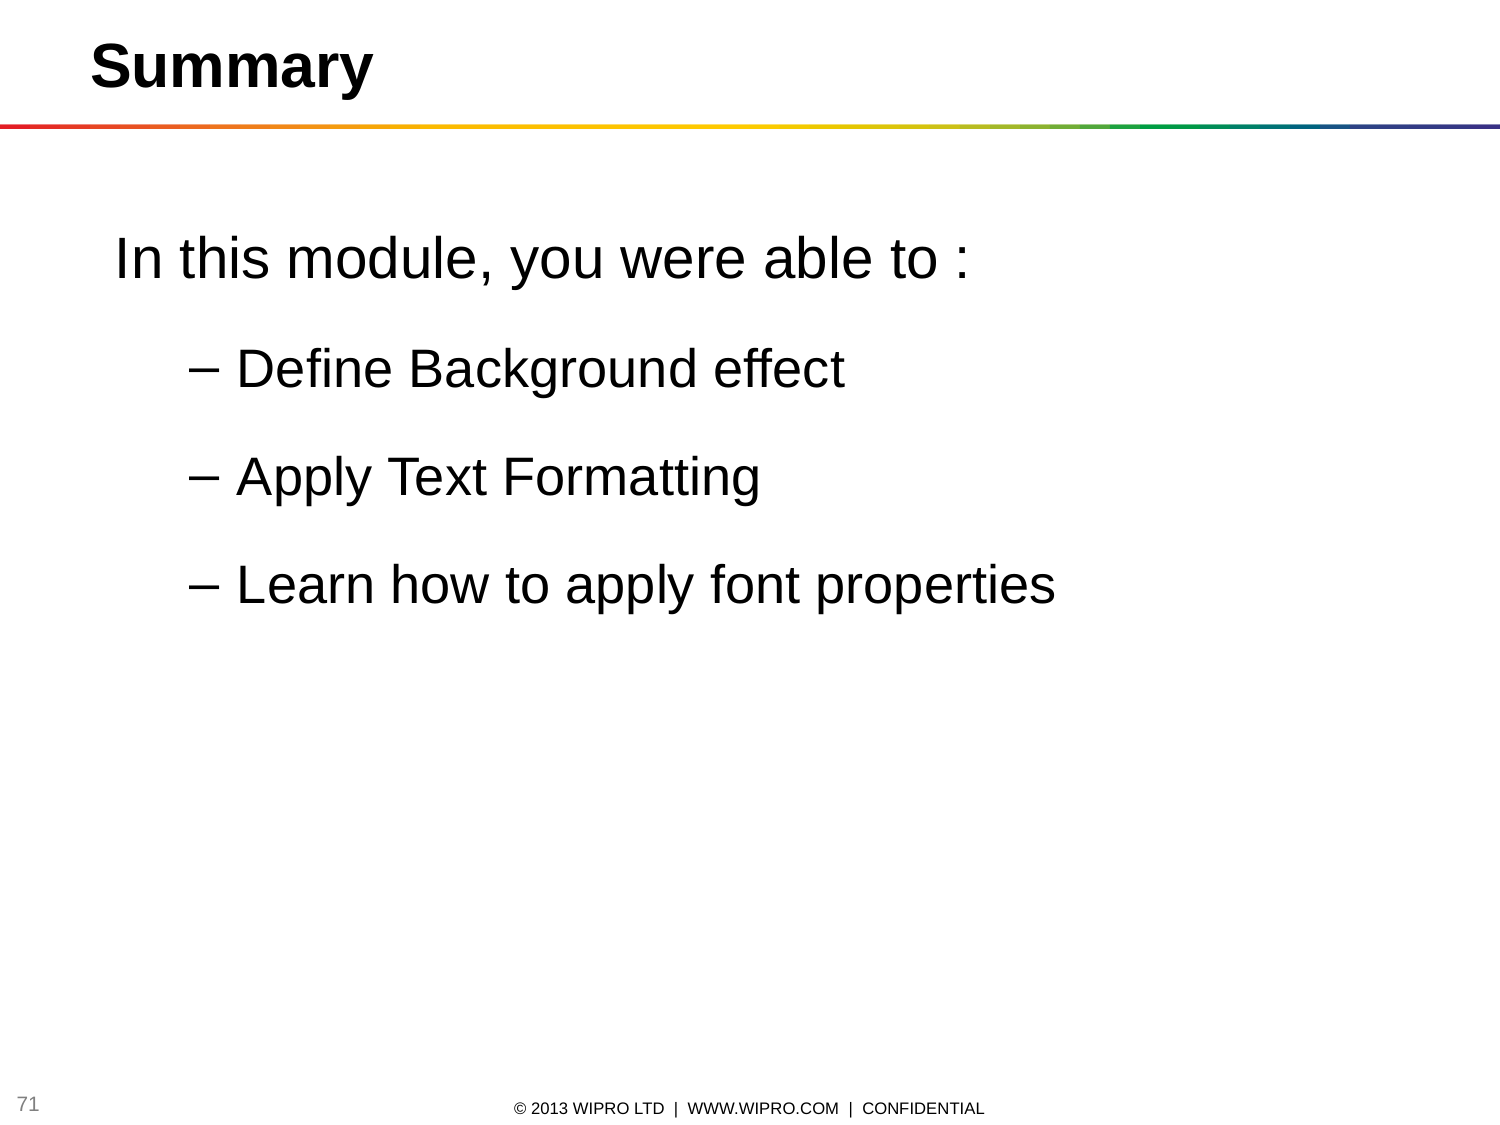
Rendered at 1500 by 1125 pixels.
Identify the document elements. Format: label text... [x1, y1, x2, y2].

title Summary [75, 17, 1425, 109]
list In this module, you were able to : Define Background effect Apply Text Formatting Learn how to apply font properties [99, 212, 1400, 1025]
